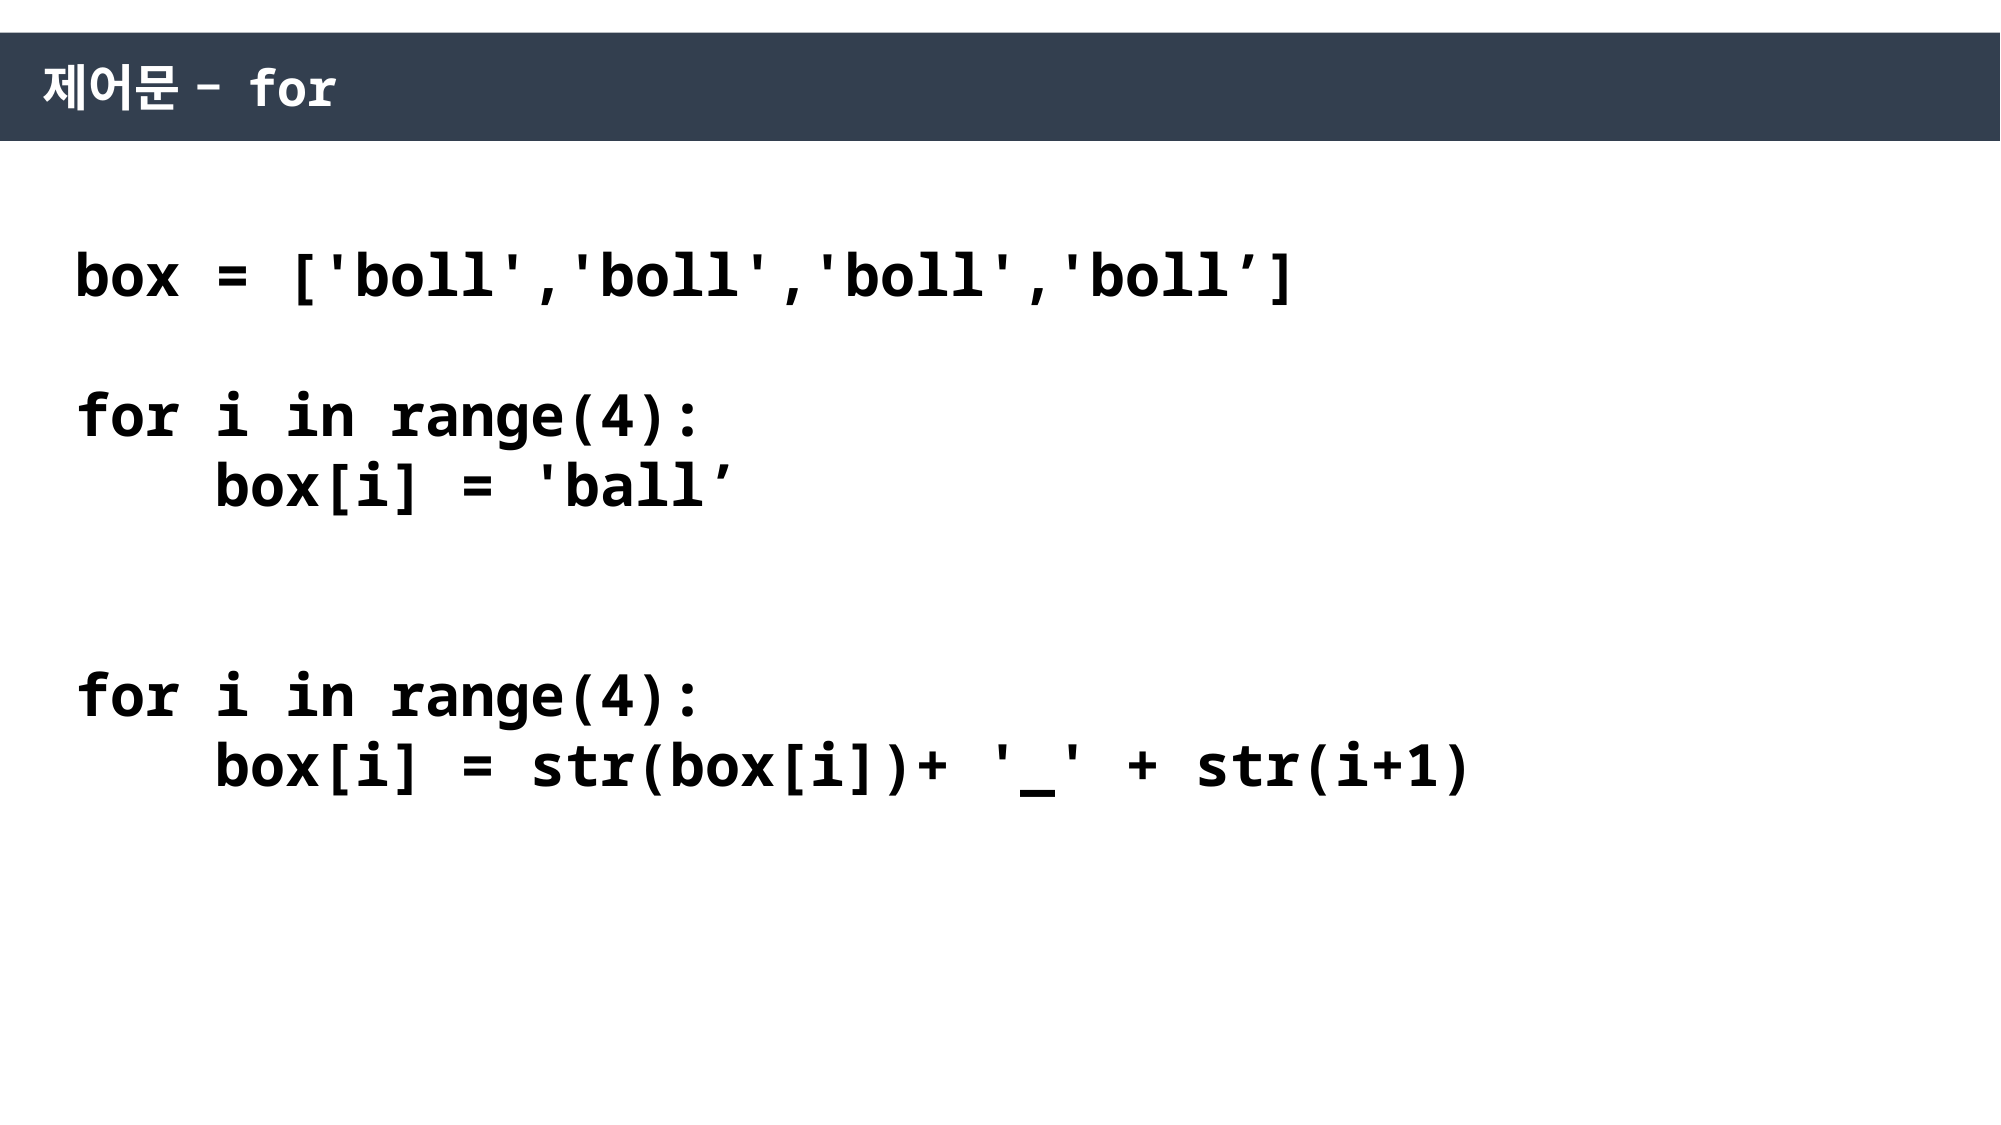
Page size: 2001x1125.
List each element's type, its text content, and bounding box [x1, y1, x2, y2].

text_box 제어문 – for [28, 48, 1517, 184]
text_box [0, 32, 2000, 142]
text_box box = ['boll','boll','boll','boll’] for i in range(4): box[i] = 'ball’ for i in range(4): box[i] = str(box[i])+ '_' + str(i+1) [60, 230, 1832, 876]
